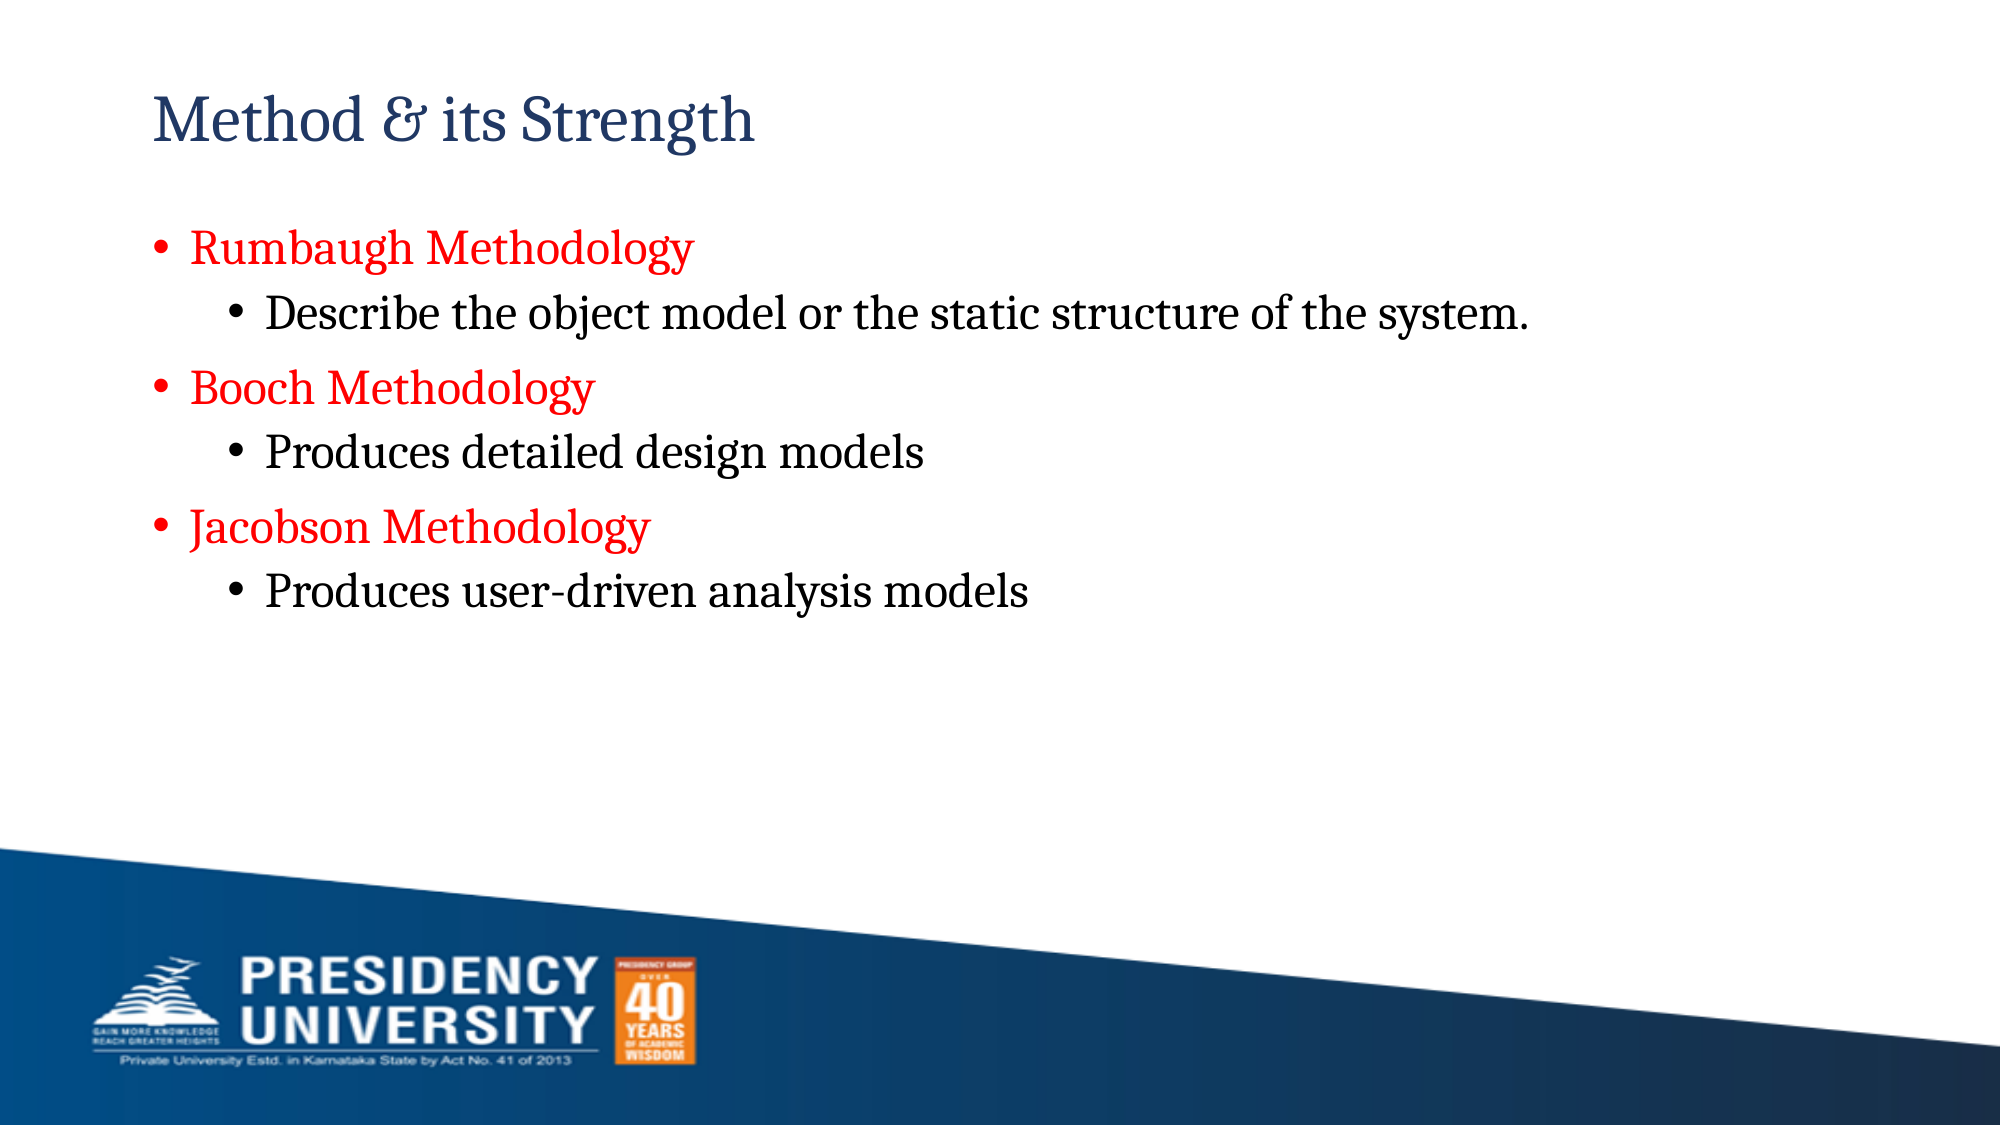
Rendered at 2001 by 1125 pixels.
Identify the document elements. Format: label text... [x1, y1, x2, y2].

title Method & its Strength [137, 51, 1863, 188]
list Rumbaugh Methodology Describe the object model or the static structure of the system. Booch Methodology Produces detailed design models Jacobson Methodology Produces user-driven analysis models [137, 214, 1863, 851]
picture [0, 845, 2000, 1125]
